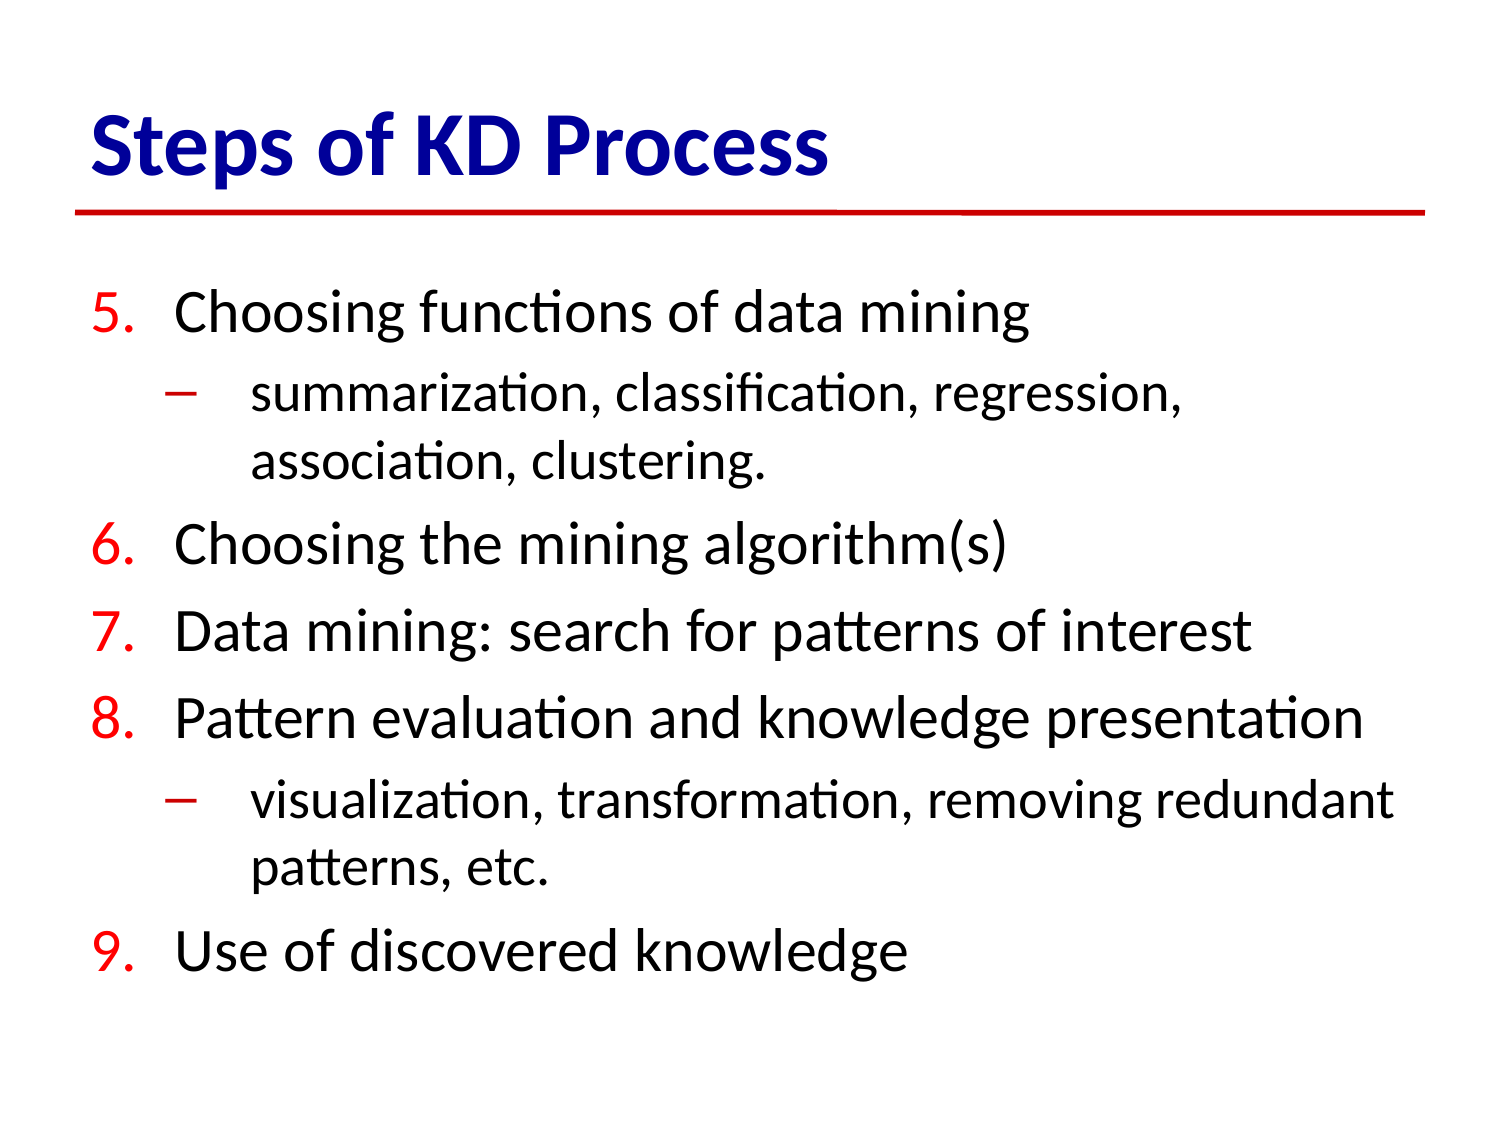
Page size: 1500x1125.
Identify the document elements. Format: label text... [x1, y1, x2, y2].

title Steps of KD Process [75, 45, 1425, 233]
list 5. Choosing functions of data mining summarization, classification, regression, association, clustering. 6. Choosing the mining algorithm(s) 7. Data mining: search for patterns of interest 8. Pattern evaluation and knowledge presentation visualization, transformation, removing redundant patterns, etc. 9. Use of discovered knowledge [75, 262, 1425, 1005]
